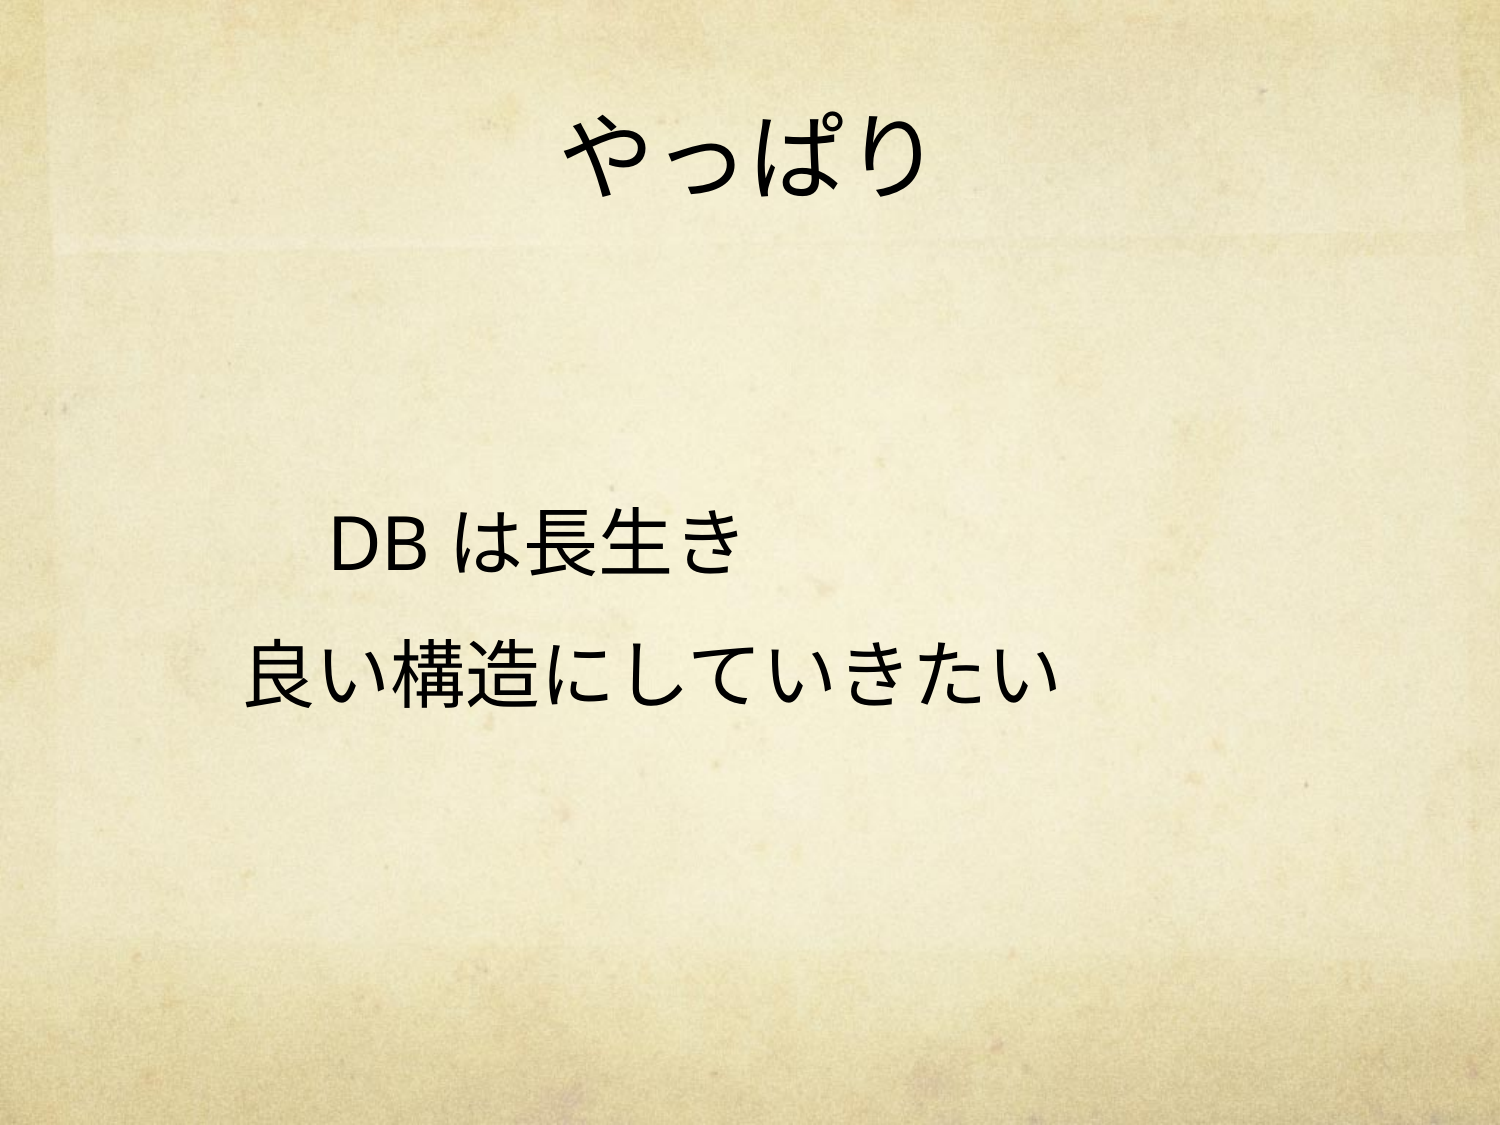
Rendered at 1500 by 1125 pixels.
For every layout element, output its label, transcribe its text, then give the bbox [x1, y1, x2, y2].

picture [0, 0, 1500, 1125]
list DBは長生き 良い構造にしていきたい [150, 284, 1350, 950]
title やっぱり [150, 82, 1350, 225]
